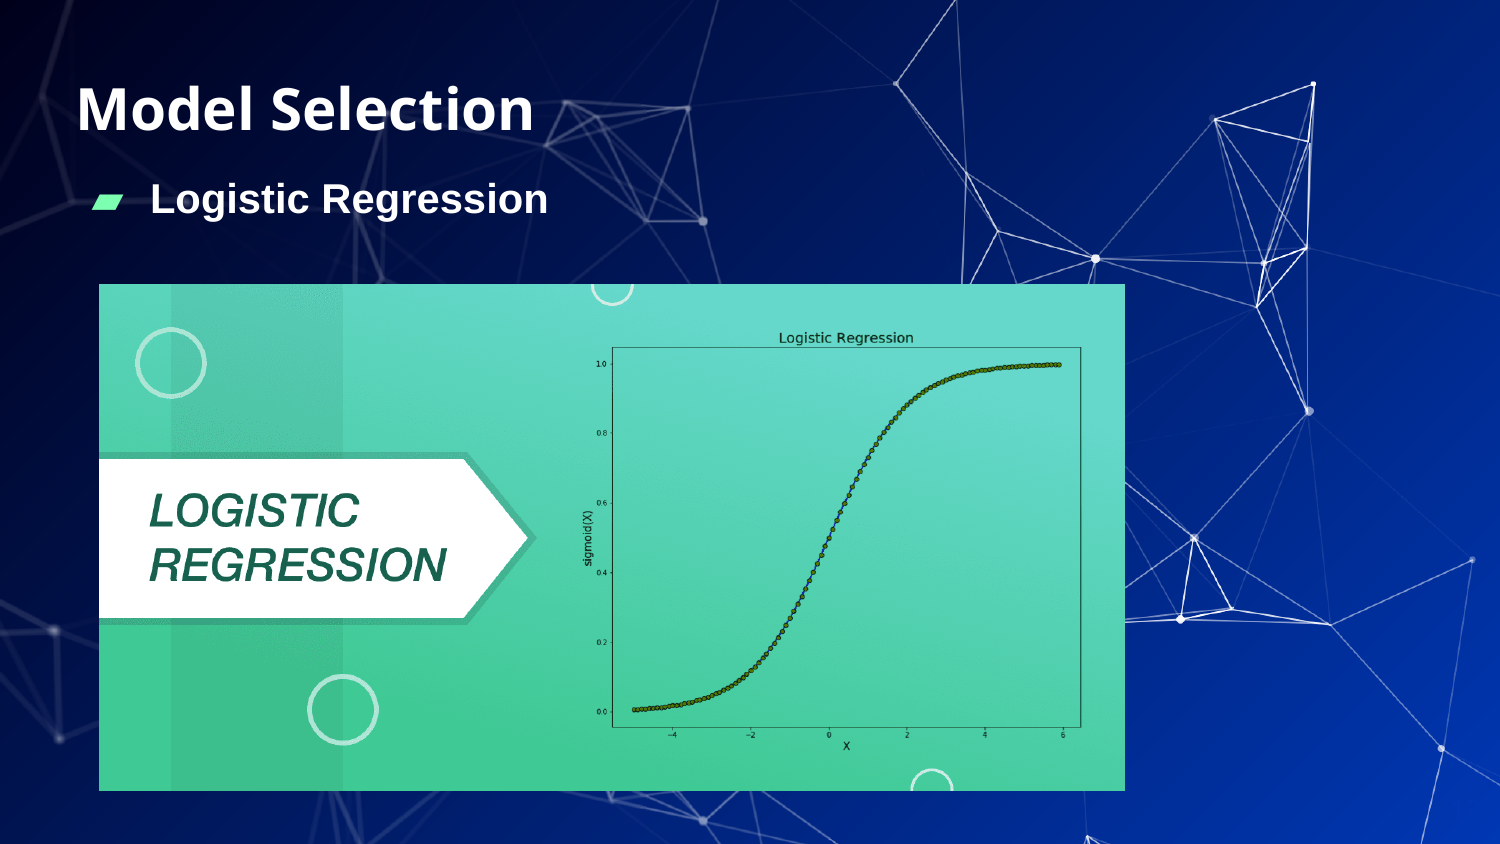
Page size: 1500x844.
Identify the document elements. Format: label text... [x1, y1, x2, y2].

slide_number 13 [1391, 779, 1482, 844]
title Model Selection [75, 71, 1064, 212]
picture [0, 0, 1500, 844]
list Logistic Regression [75, 171, 1475, 747]
